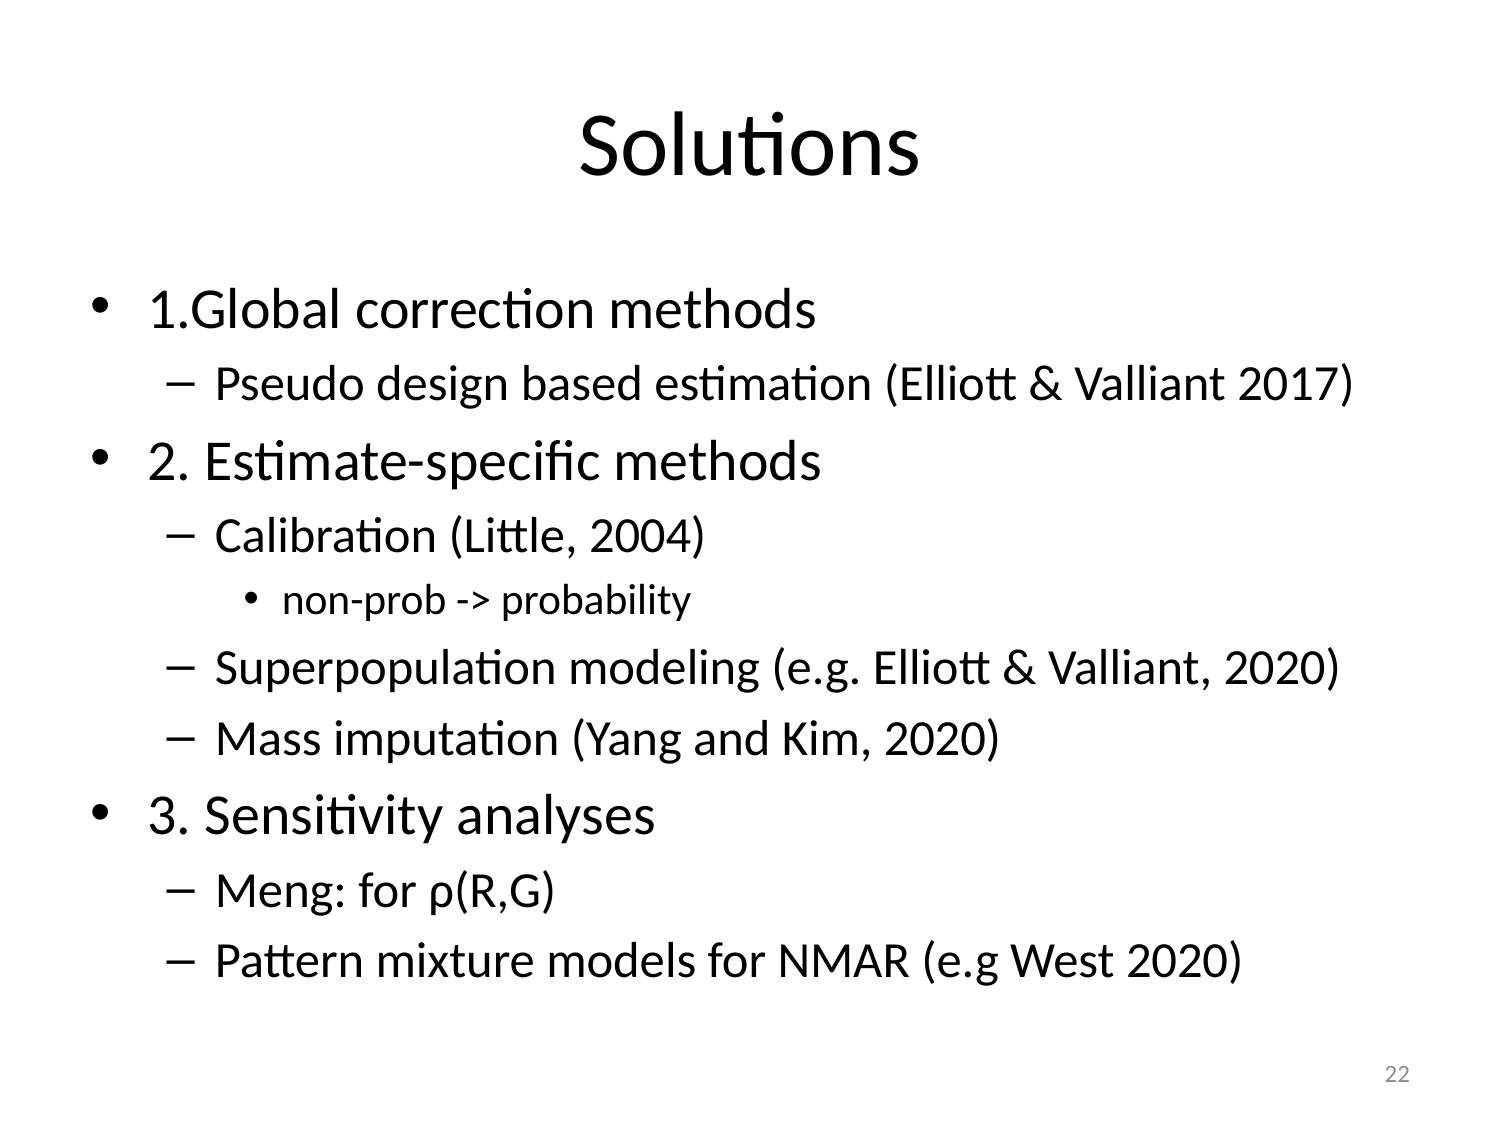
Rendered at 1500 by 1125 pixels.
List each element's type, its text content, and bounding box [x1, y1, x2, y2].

list 1.Global correction methods Pseudo design based estimation (Elliott & Valliant 2017) 2. Estimate-specific methods Calibration (Little, 2004) non-prob -> probability Superpopulation modeling (e.g. Elliott & Valliant, 2020) Mass imputation (Yang and Kim, 2020) 3. Sensitivity analyses Meng: for ρ(R,G) Pattern mixture models for NMAR (e.g West 2020) [75, 262, 1425, 1005]
slide_number 22 [1074, 1042, 1425, 1103]
title Solutions [75, 45, 1425, 233]
